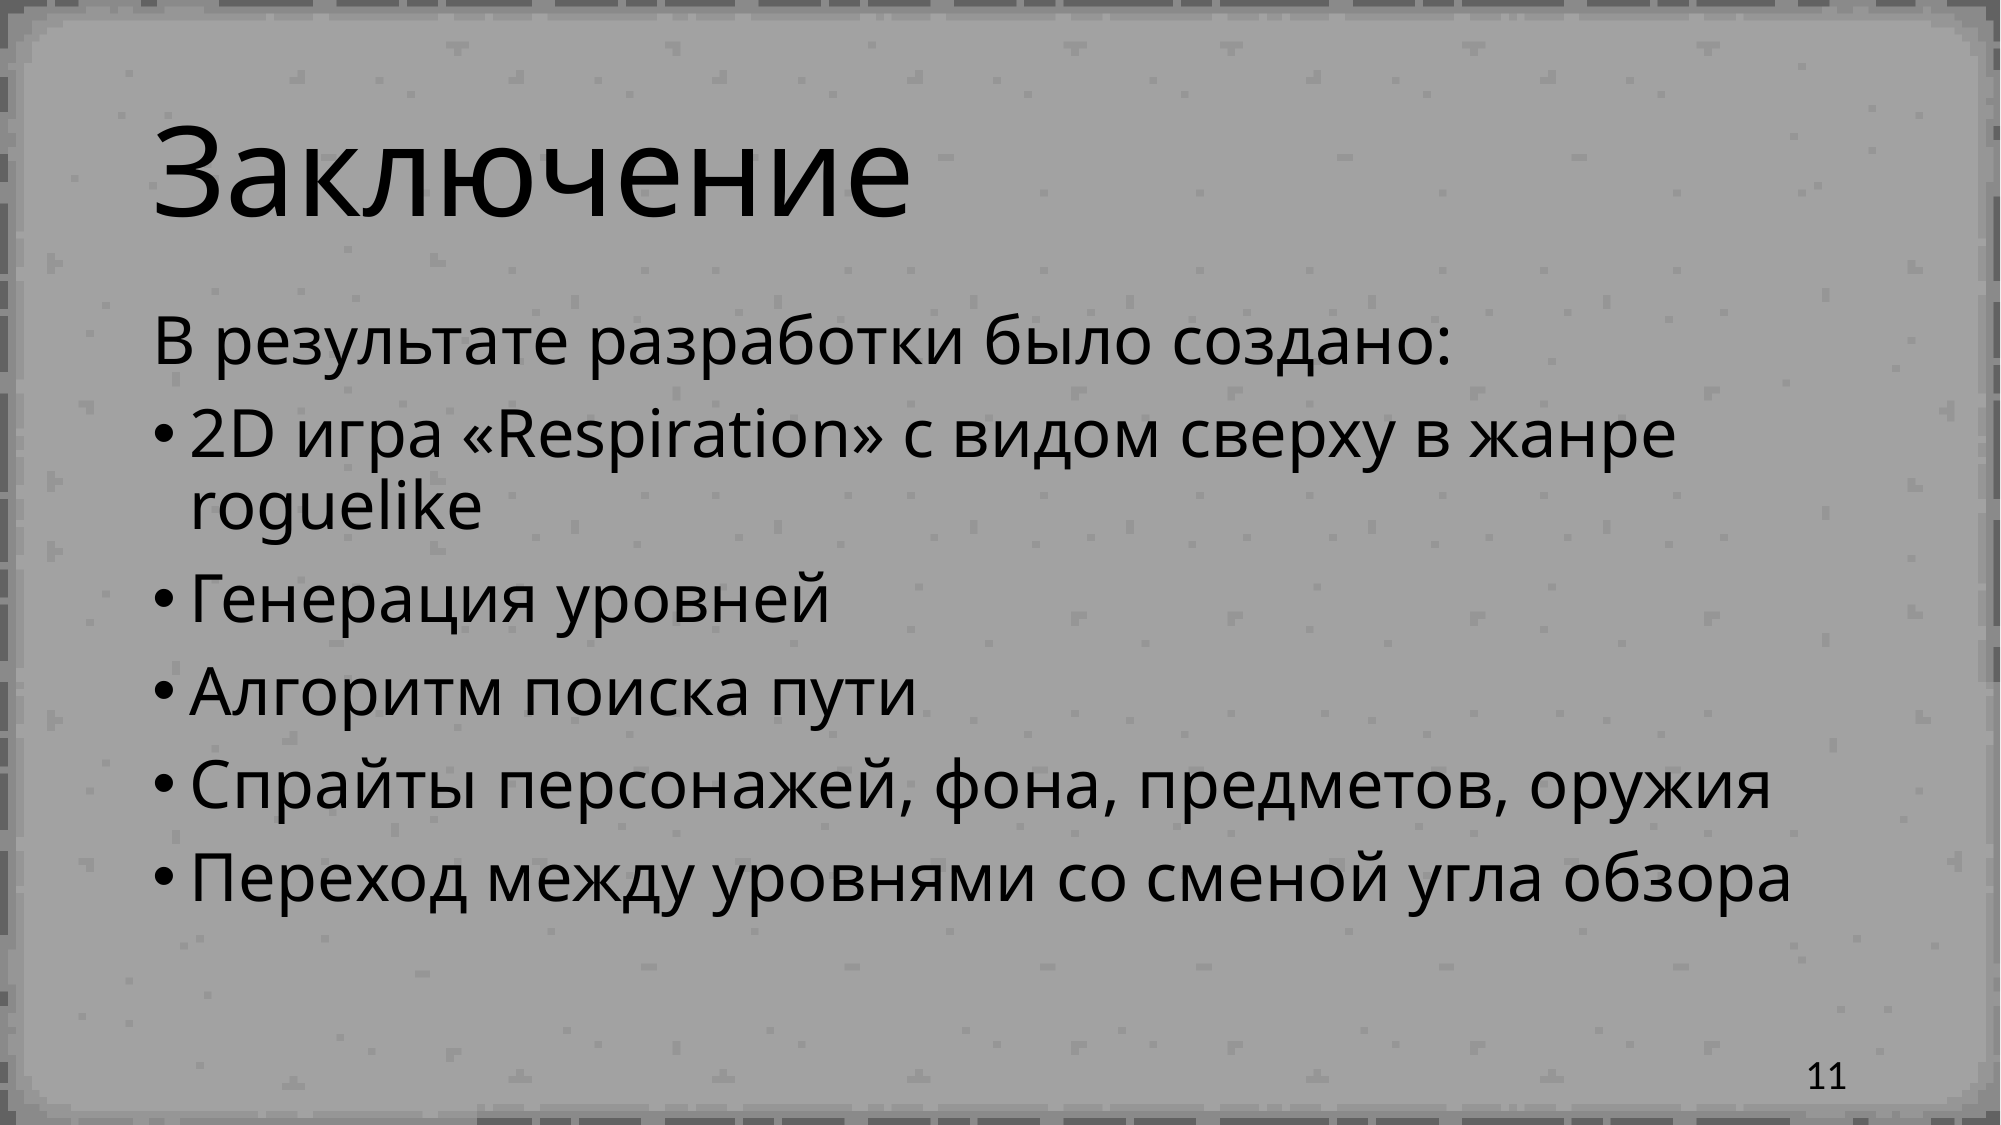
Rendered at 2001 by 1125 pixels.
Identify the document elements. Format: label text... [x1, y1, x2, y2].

slide_number 11 [1412, 1042, 1863, 1103]
title Заключение [137, 67, 1863, 285]
picture [0, 0, 2001, 1125]
list В результате разработки было создано: 2D игра «Respiration» с видом сверху в жанре roguelike Генерация уровней Алгоритм поиска пути Спрайты персонажей, фона, предметов, оружия Переход между уровнями со сменой угла обзора [137, 299, 1863, 1014]
